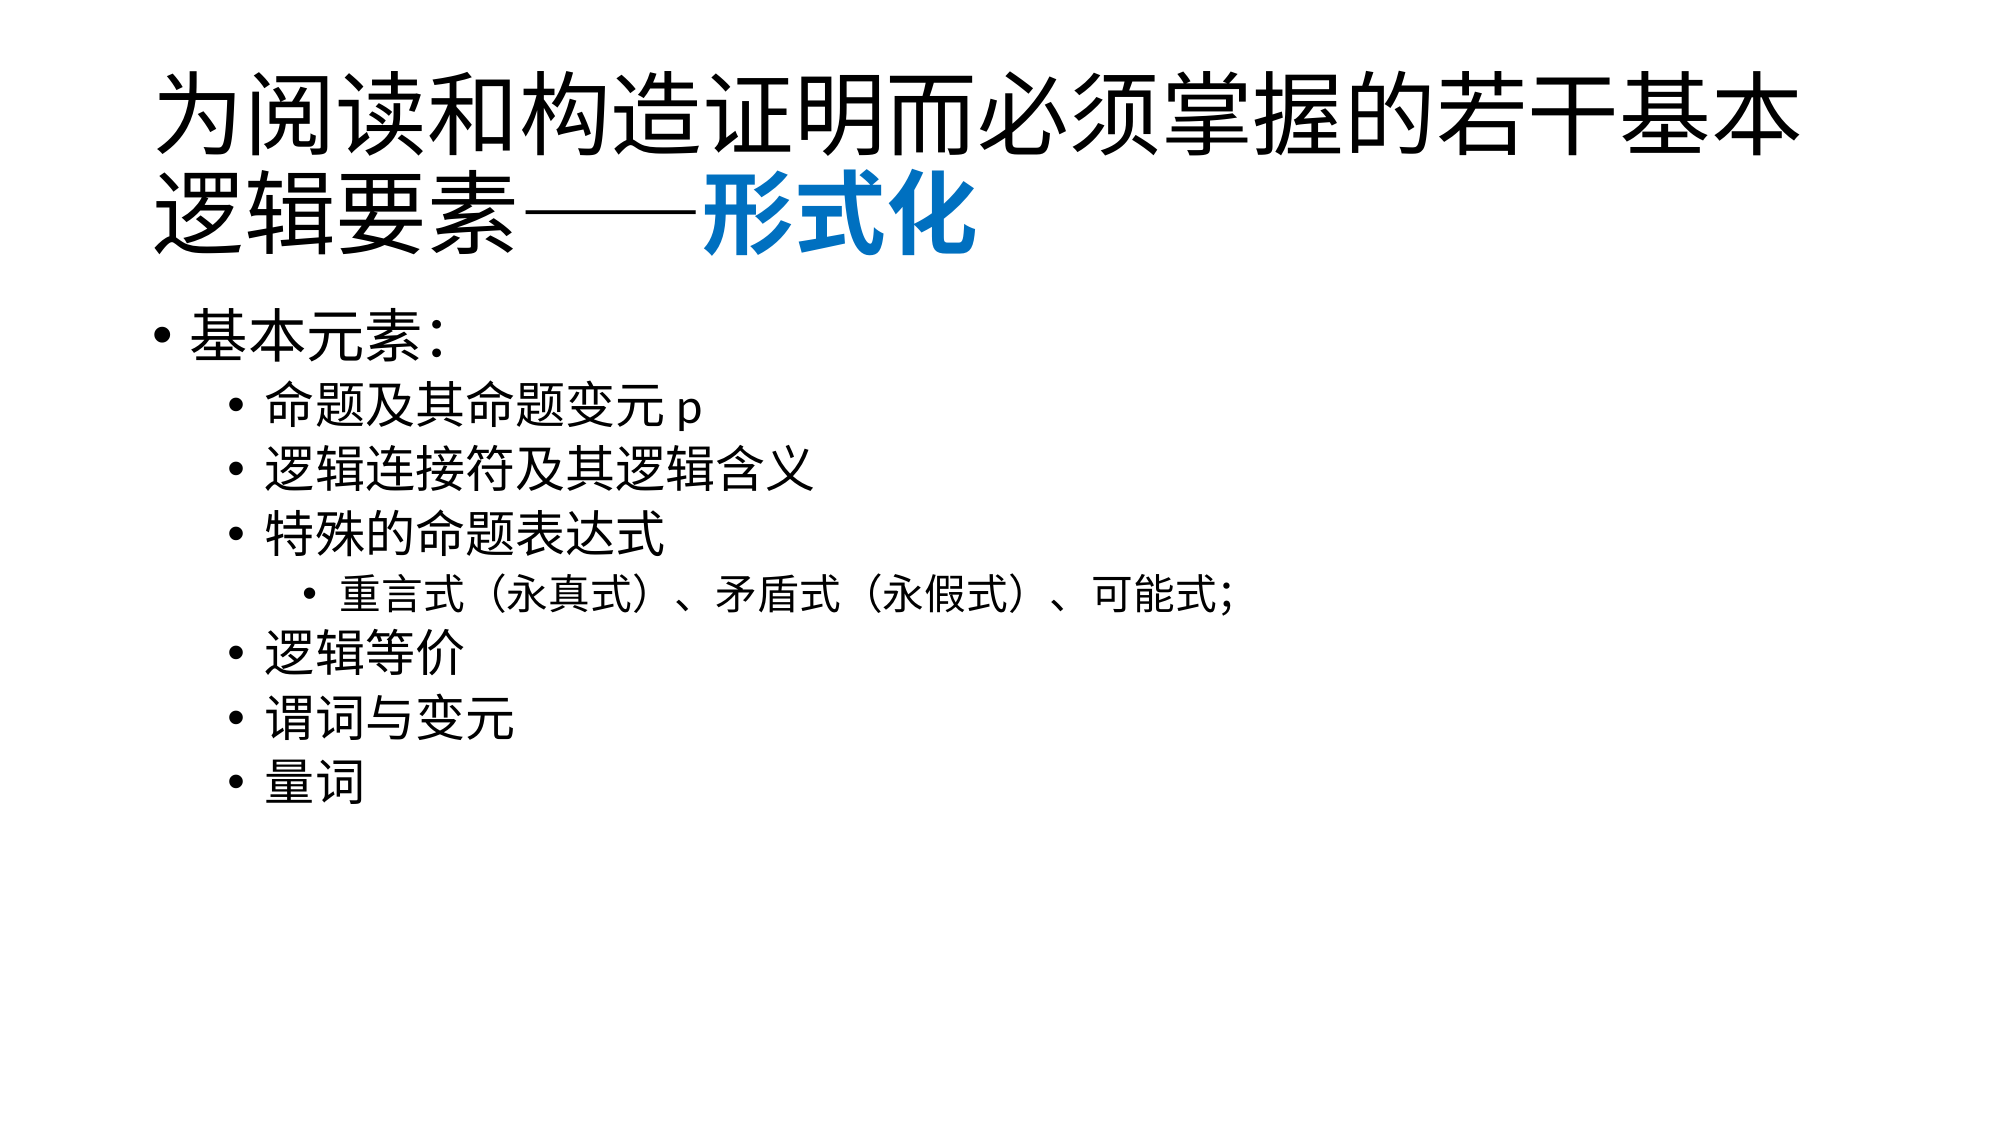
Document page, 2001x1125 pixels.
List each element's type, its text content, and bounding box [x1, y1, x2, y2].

list 基本元素： 命题及其命题变元p 逻辑连接符及其逻辑含义 特殊的命题表达式 重言式（永真式）、矛盾式（永假式）、可能式； 逻辑等价 谓词与变元 量词 [137, 299, 1863, 1014]
title 为阅读和构造证明而必须掌握的若干基本逻辑要素——形式化 [137, 59, 1863, 278]
